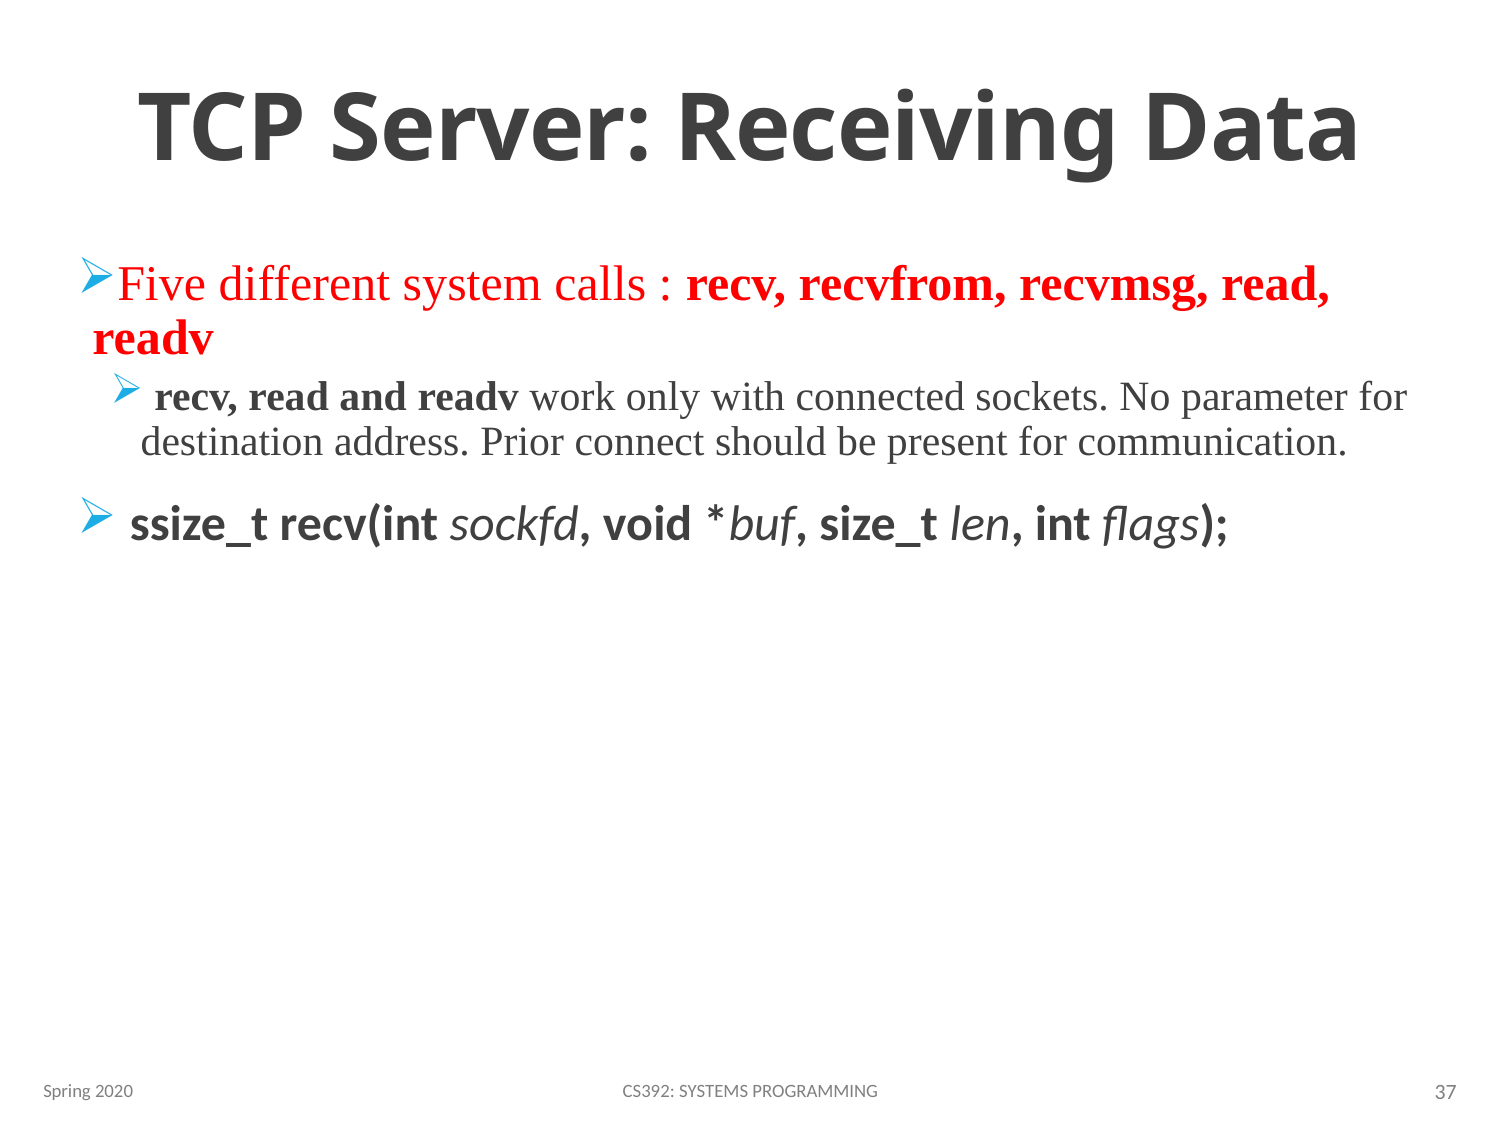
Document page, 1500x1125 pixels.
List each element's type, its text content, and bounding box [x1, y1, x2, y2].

slide_number 37 [1310, 1060, 1472, 1121]
title TCP Server: Receiving Data [112, 75, 1388, 188]
text_box Five different system calls : recv, recvfrom, recvmsg, read, readv recv, read and readv work only with connected sockets. No parameter for destination address. Prior connect should be present for communication. ssize_t recv(int sockfd, void *buf, size_t len, int flags); [62, 249, 1469, 975]
slide_number Spring 2020 [28, 1059, 333, 1120]
footer CS392: Systems Programming [453, 1059, 1047, 1120]
